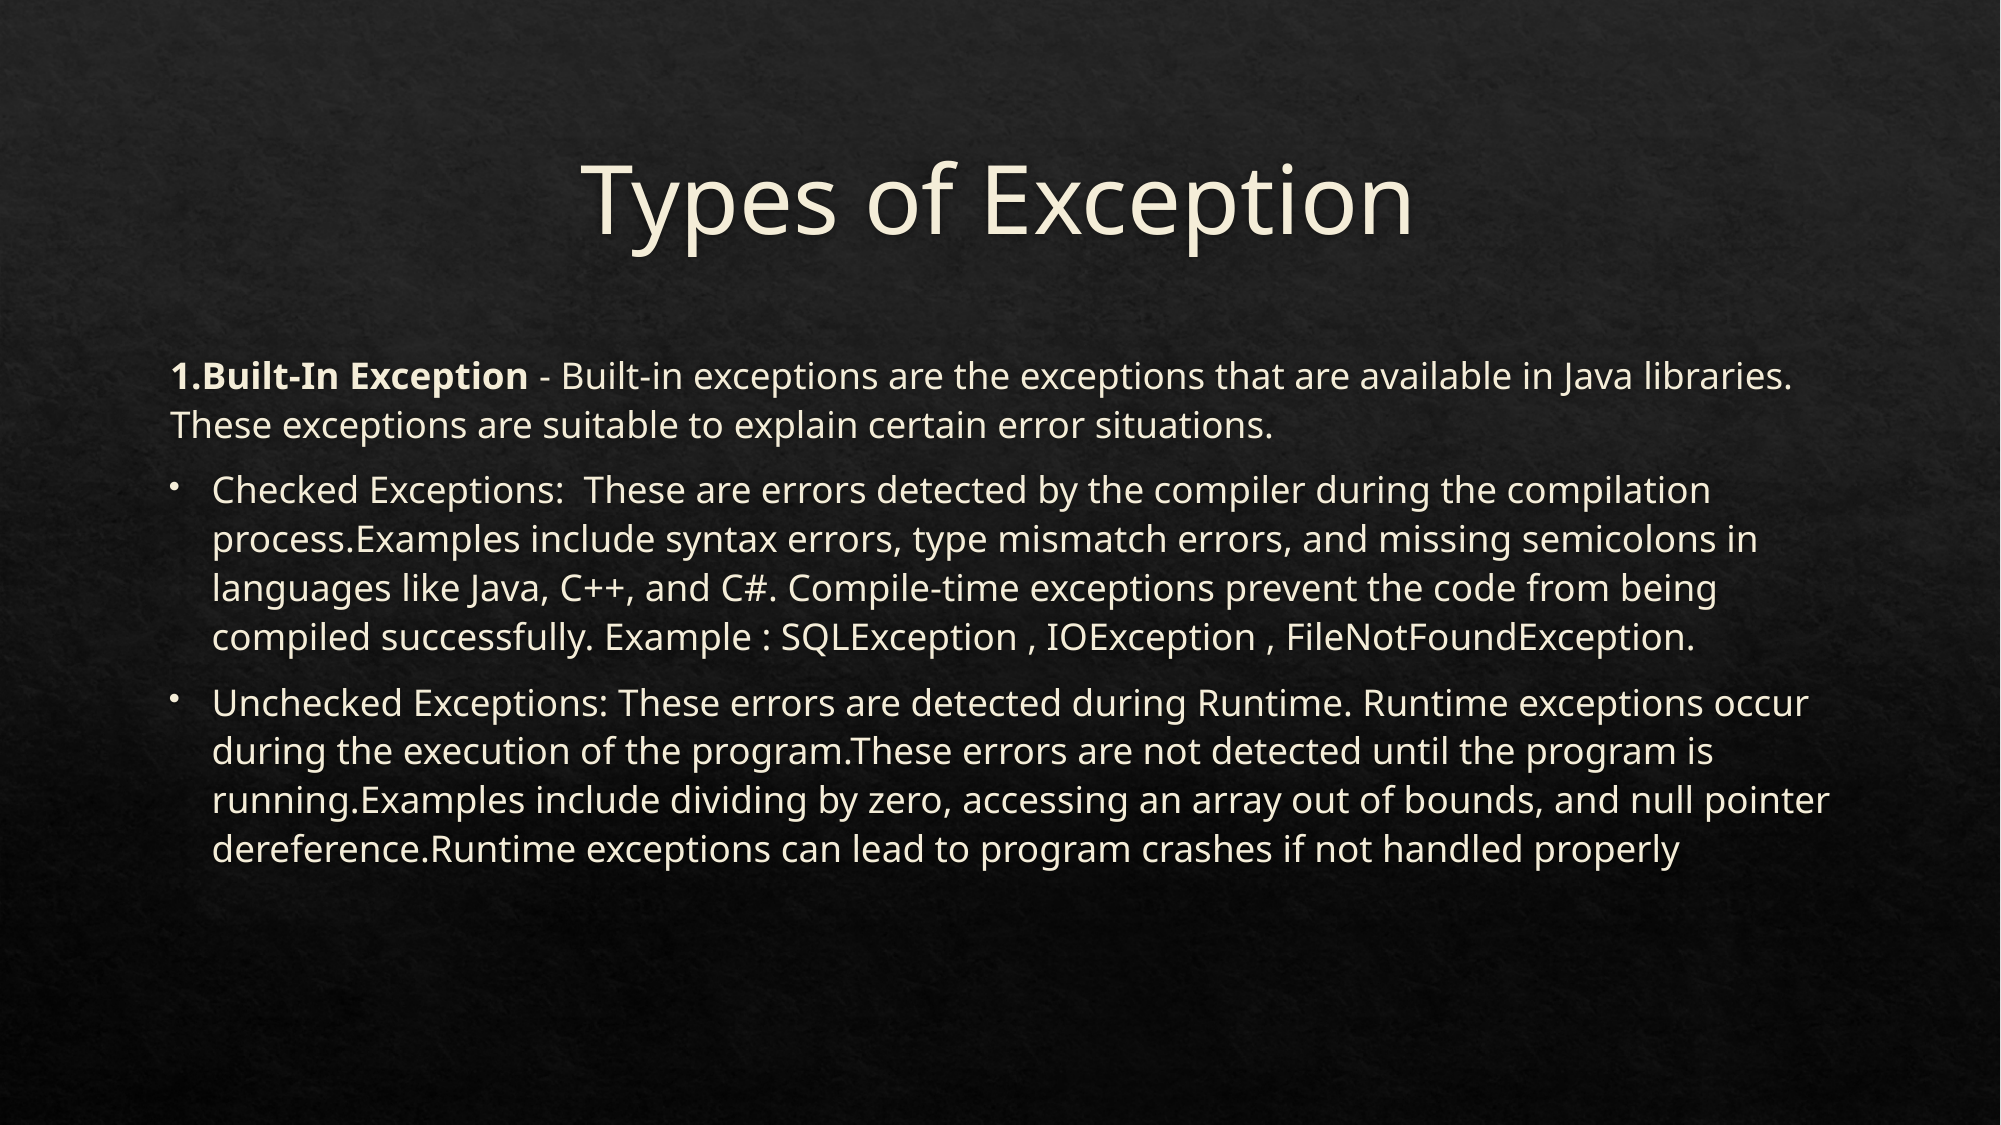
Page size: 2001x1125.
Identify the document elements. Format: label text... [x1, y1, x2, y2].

list 1.Built-In Exception - Built-in exceptions are the exceptions that are available in Java libraries. These exceptions are suitable to explain certain error situations. Checked Exceptions: These are errors detected by the compiler during the compilation process.Examples include syntax errors, type mismatch errors, and missing semicolons in languages like Java, C++, and C#. Compile-time exceptions prevent the code from being compiled successfully. Example : SQLException , IOException , FileNotFoundException. Unchecked Exceptions: These errors are detected during Runtime. Runtime exceptions occur during the execution of the program.These errors are not detected until the program is running.Examples include dividing by zero, accessing an array out of bounds, and null pointer dereference.Runtime exceptions can lead to program crashes if not handled properly [149, 340, 1849, 924]
title Types of Exception [149, 99, 1849, 307]
